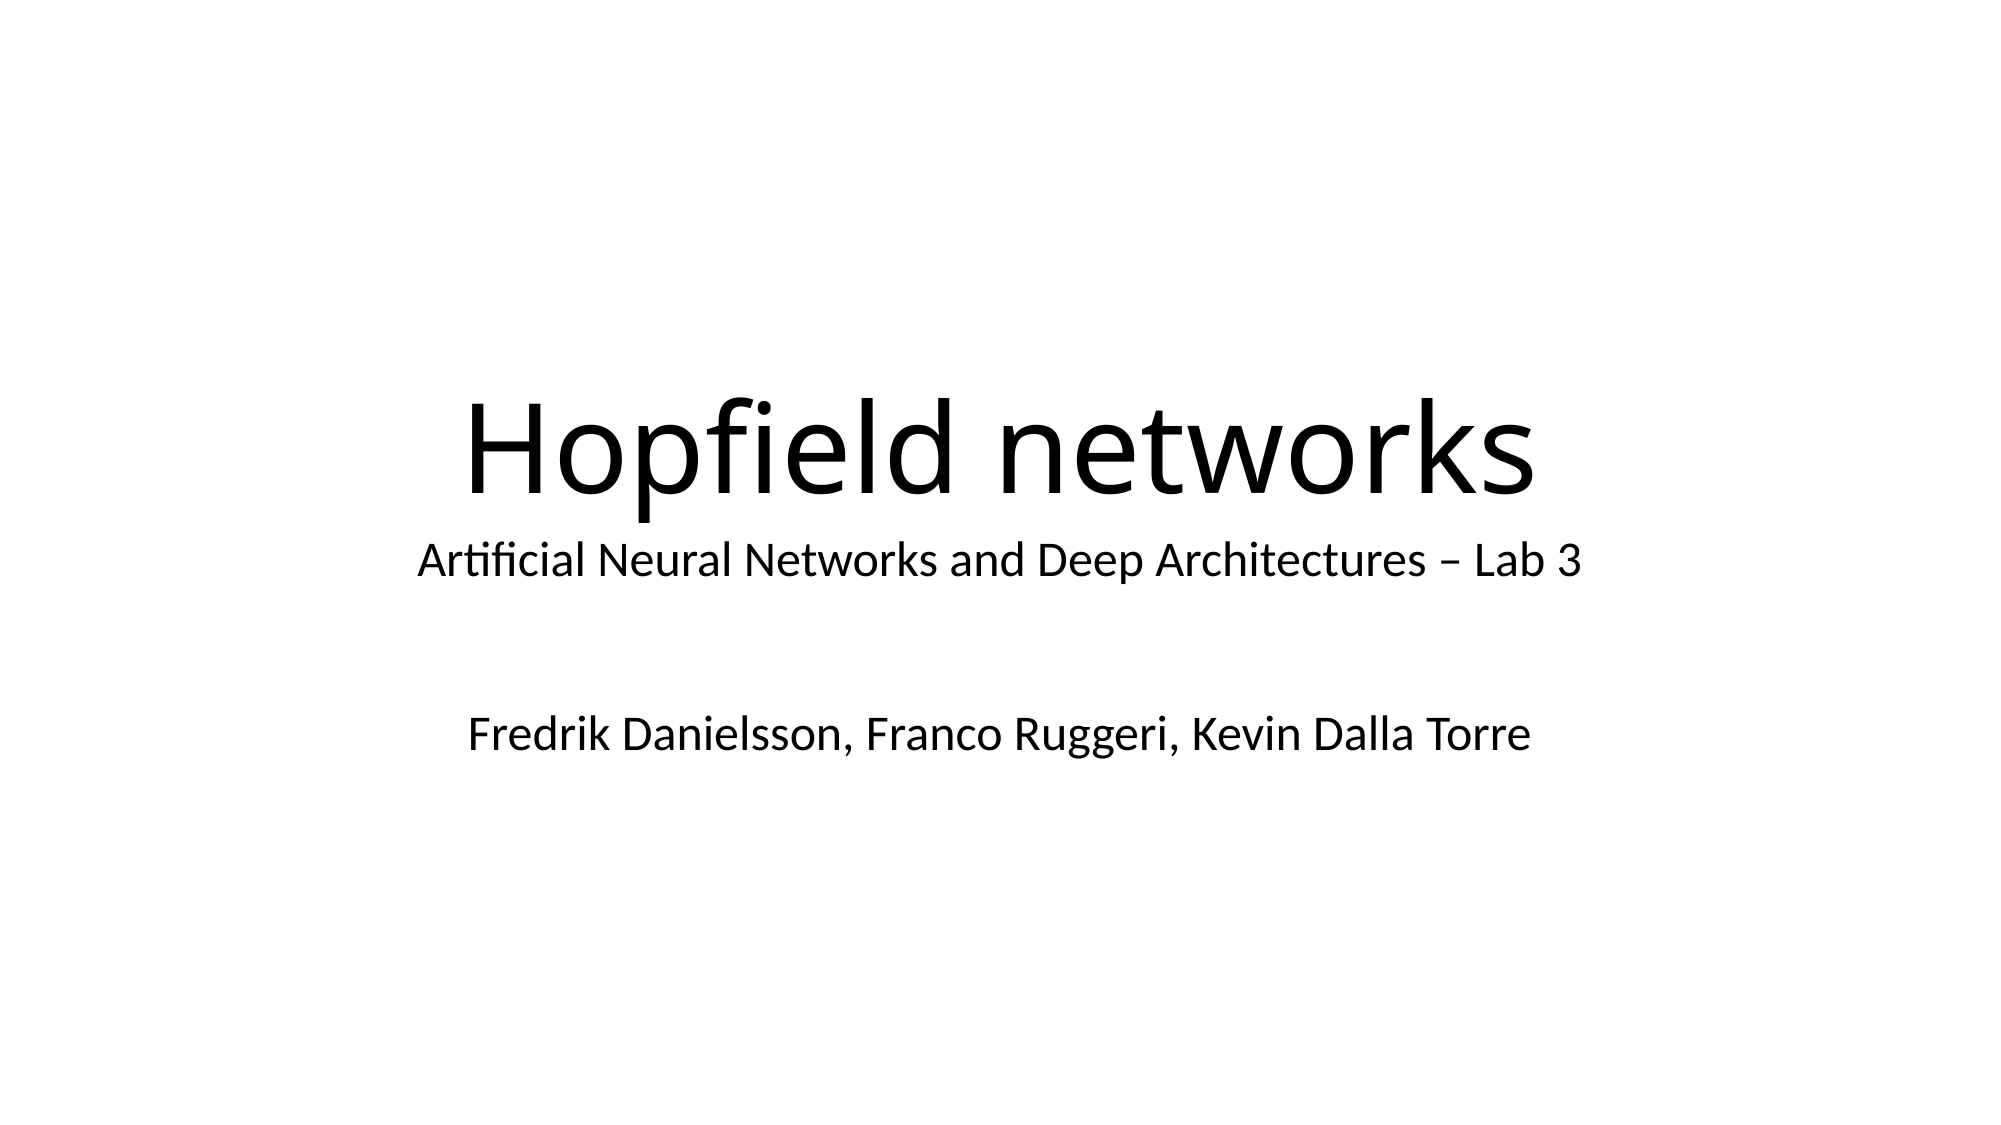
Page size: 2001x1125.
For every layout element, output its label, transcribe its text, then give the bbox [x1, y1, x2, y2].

text_box Hopfield networks [224, 232, 1775, 532]
text_box Artificial Neural Networks and Deep Architectures – Lab 3 Fredrik Danielsson, Franco Ruggeri, Kevin Dalla Torre [224, 532, 1775, 782]
